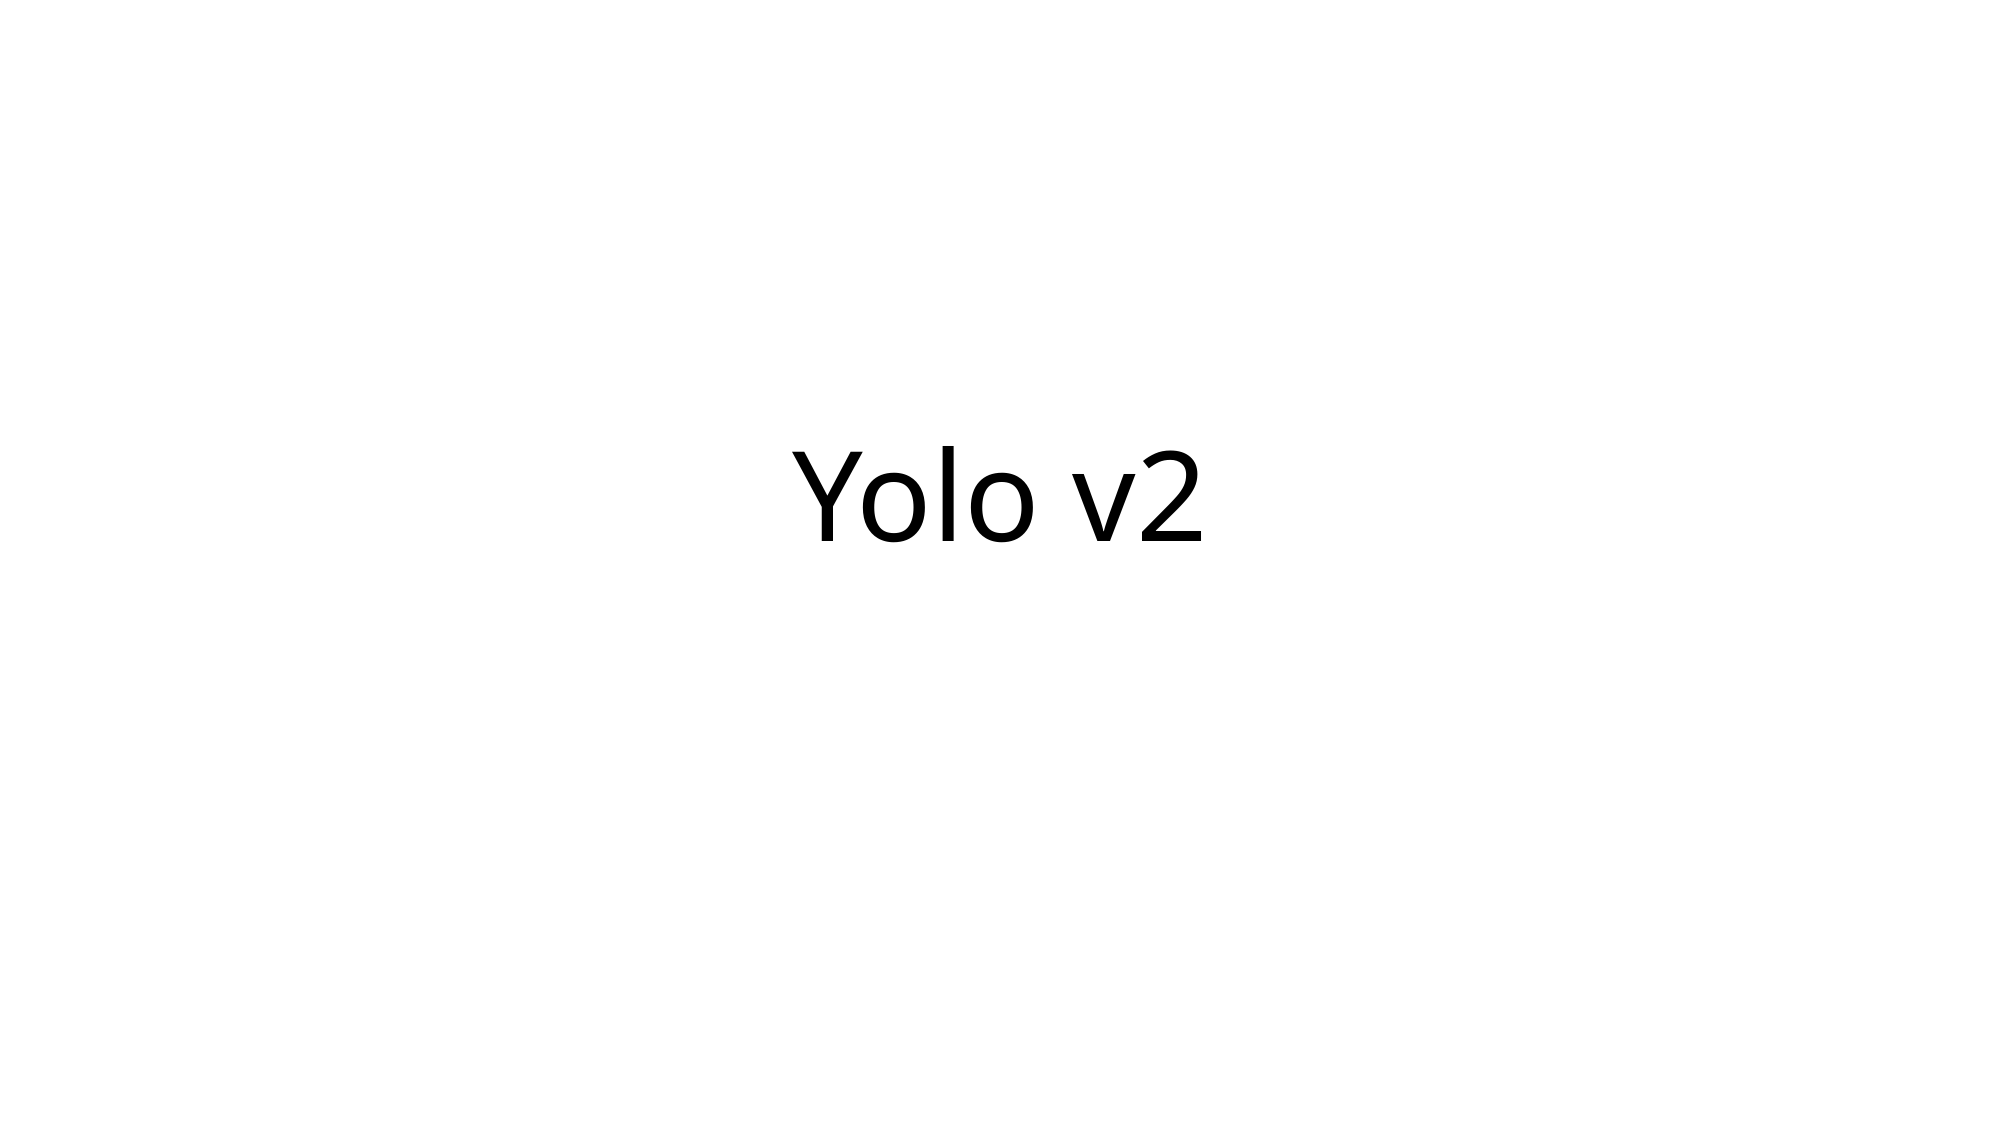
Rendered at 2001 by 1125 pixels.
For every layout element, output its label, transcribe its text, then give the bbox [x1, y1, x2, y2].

title Yolo v2 [249, 184, 1750, 576]
